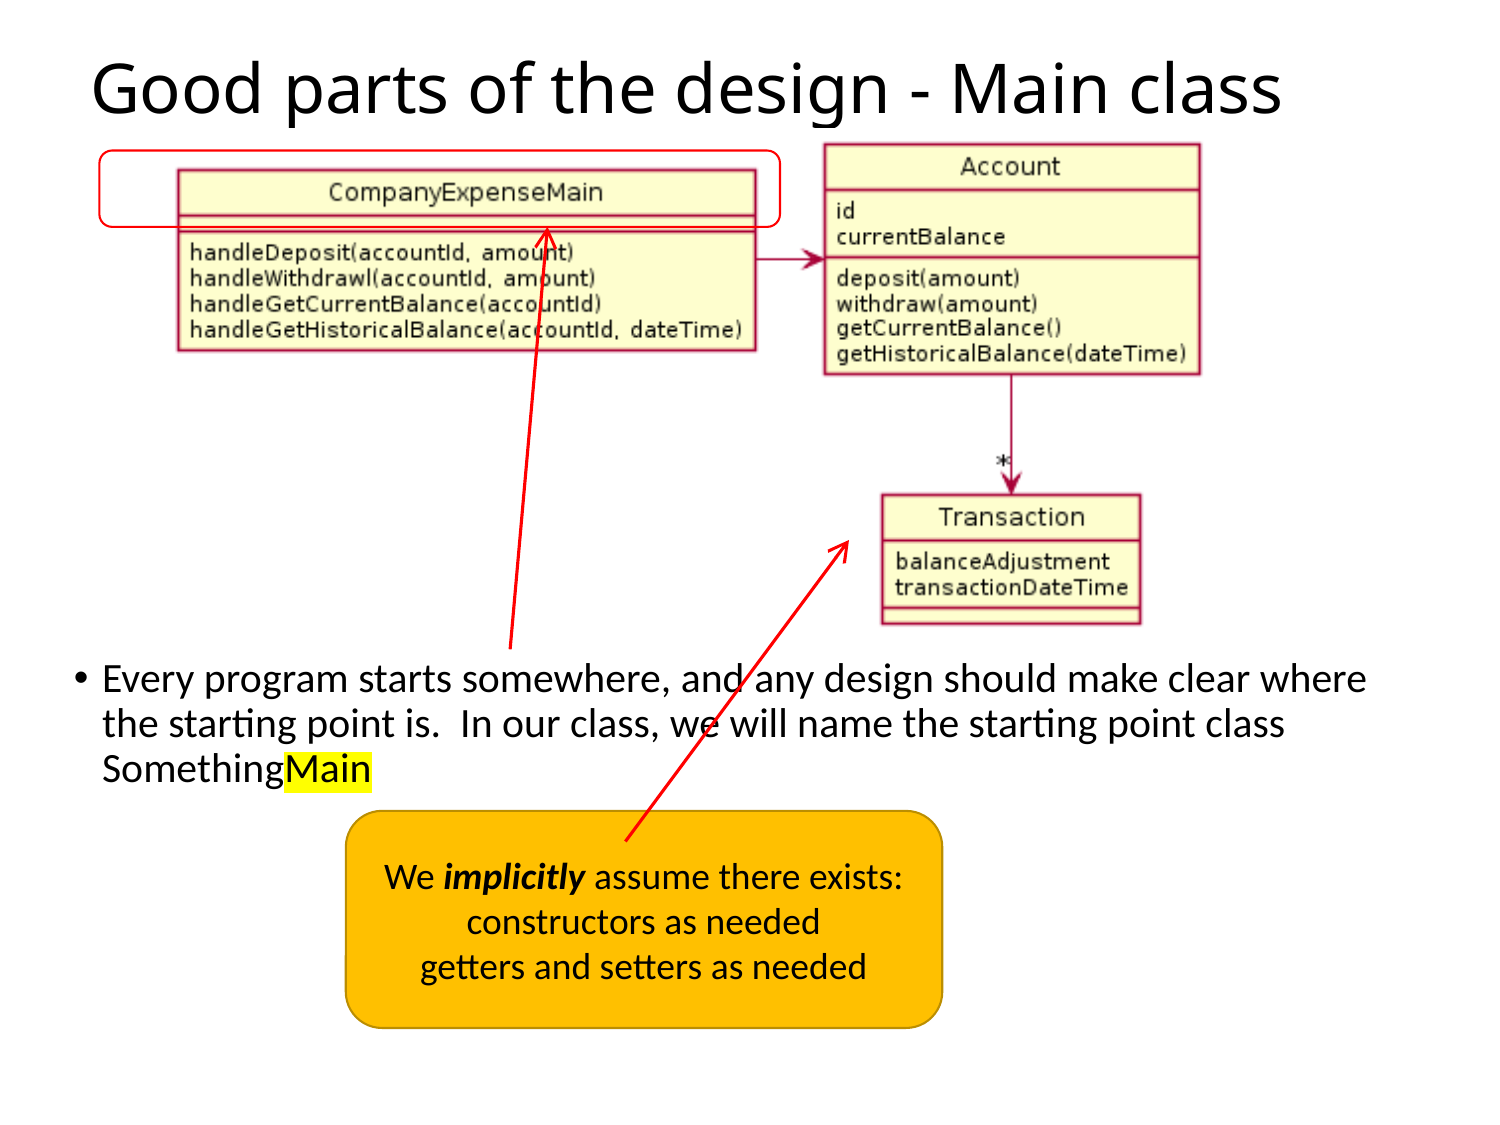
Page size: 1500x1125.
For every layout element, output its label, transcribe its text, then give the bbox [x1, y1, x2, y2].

title Good parts of the design - Main class [75, 31, 1425, 151]
list Every program starts somewhere, and any design should make clear where the starting point is. In our class, we will name the starting point class SomethingMain [59, 649, 1441, 1078]
text_box We implicitly assume there exists: constructors as needed getters and setters as needed [344, 809, 944, 1030]
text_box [510, 226, 548, 650]
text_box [625, 539, 849, 842]
picture [166, 128, 1219, 644]
text_box [98, 149, 166, 228]
